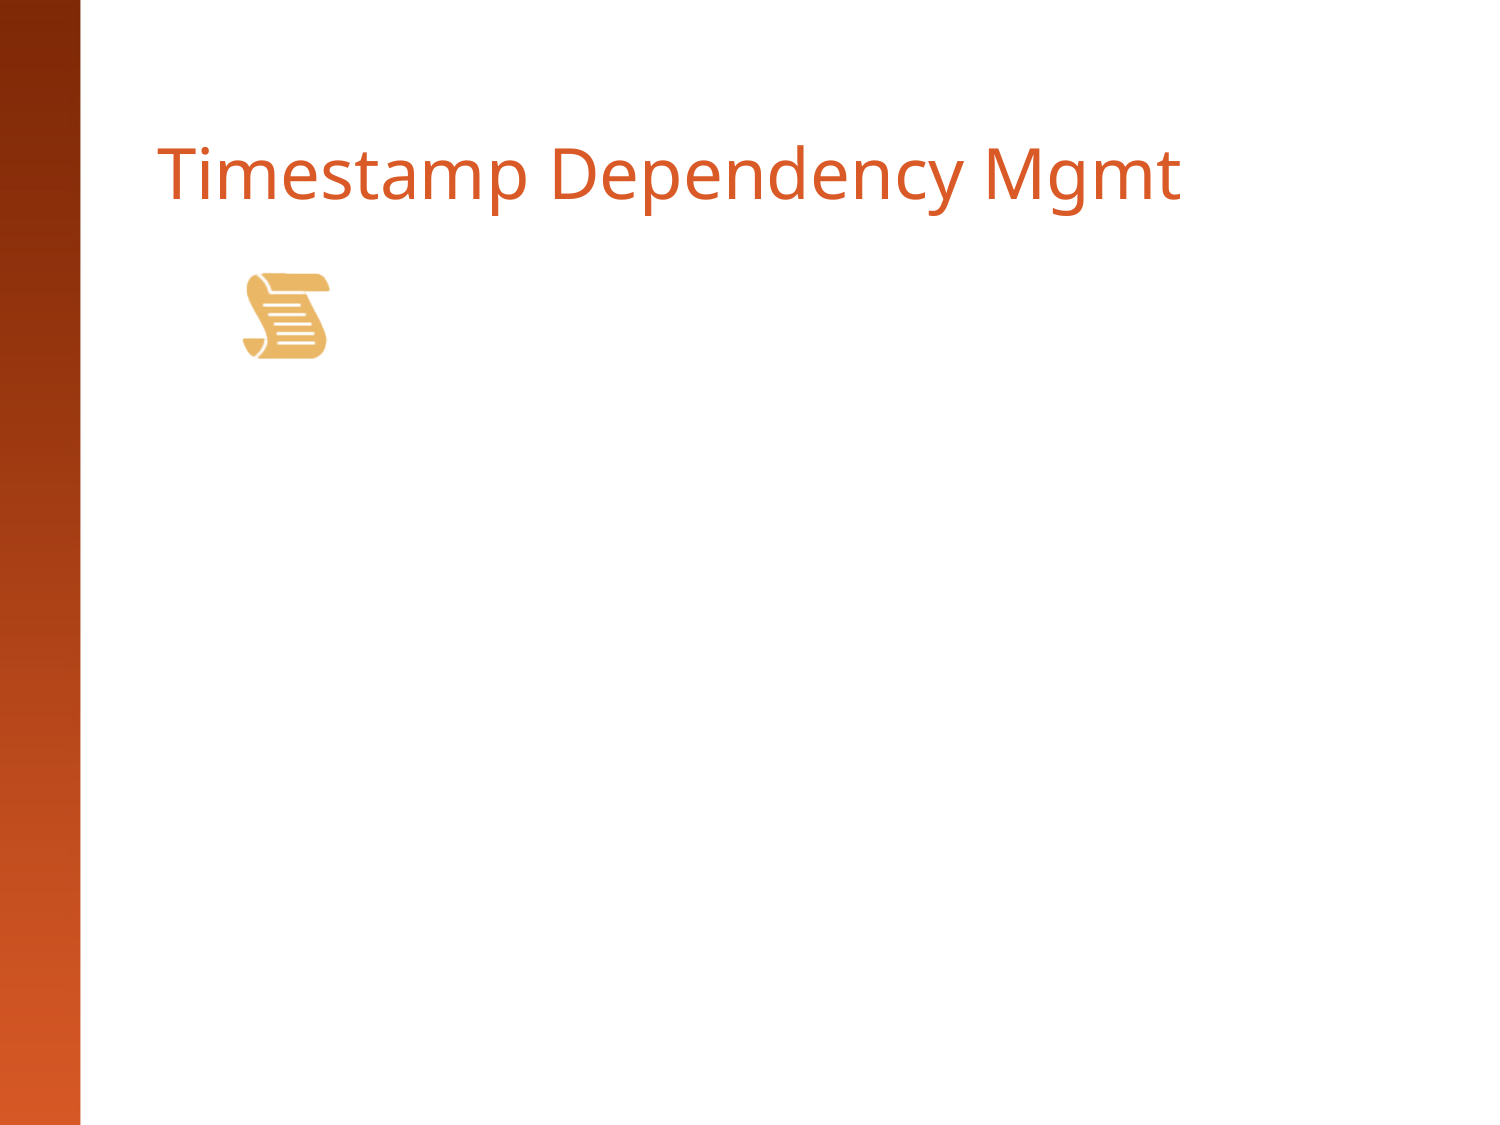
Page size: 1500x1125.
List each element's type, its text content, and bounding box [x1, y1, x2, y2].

picture [0, 0, 1500, 1125]
list [142, 266, 1349, 980]
title Timestamp Dependency Mgmt [142, 118, 1349, 223]
